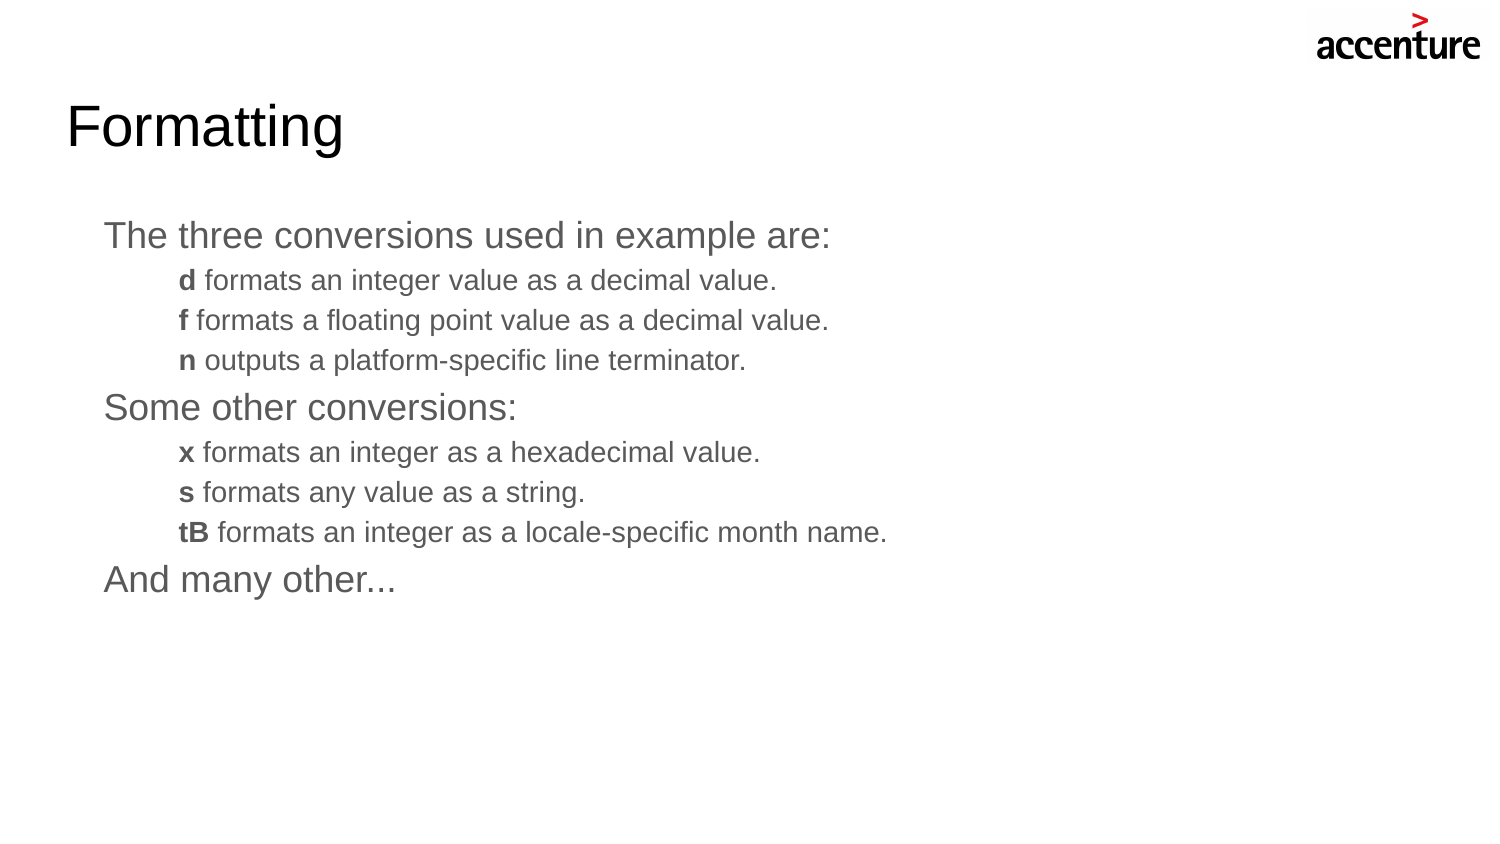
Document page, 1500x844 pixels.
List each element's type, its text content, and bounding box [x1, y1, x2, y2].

list The three conversions used in example are: d formats an integer value as a decimal value. f formats a floating point value as a decimal value. n outputs a platform-specific line terminator. Some other conversions: x formats an integer as a hexadecimal value. s formats any value as a string. tB formats an integer as a locale-specific month name. And many other... [51, 189, 1449, 798]
picture [1306, 7, 1489, 62]
title Formatting [51, 72, 1449, 167]
